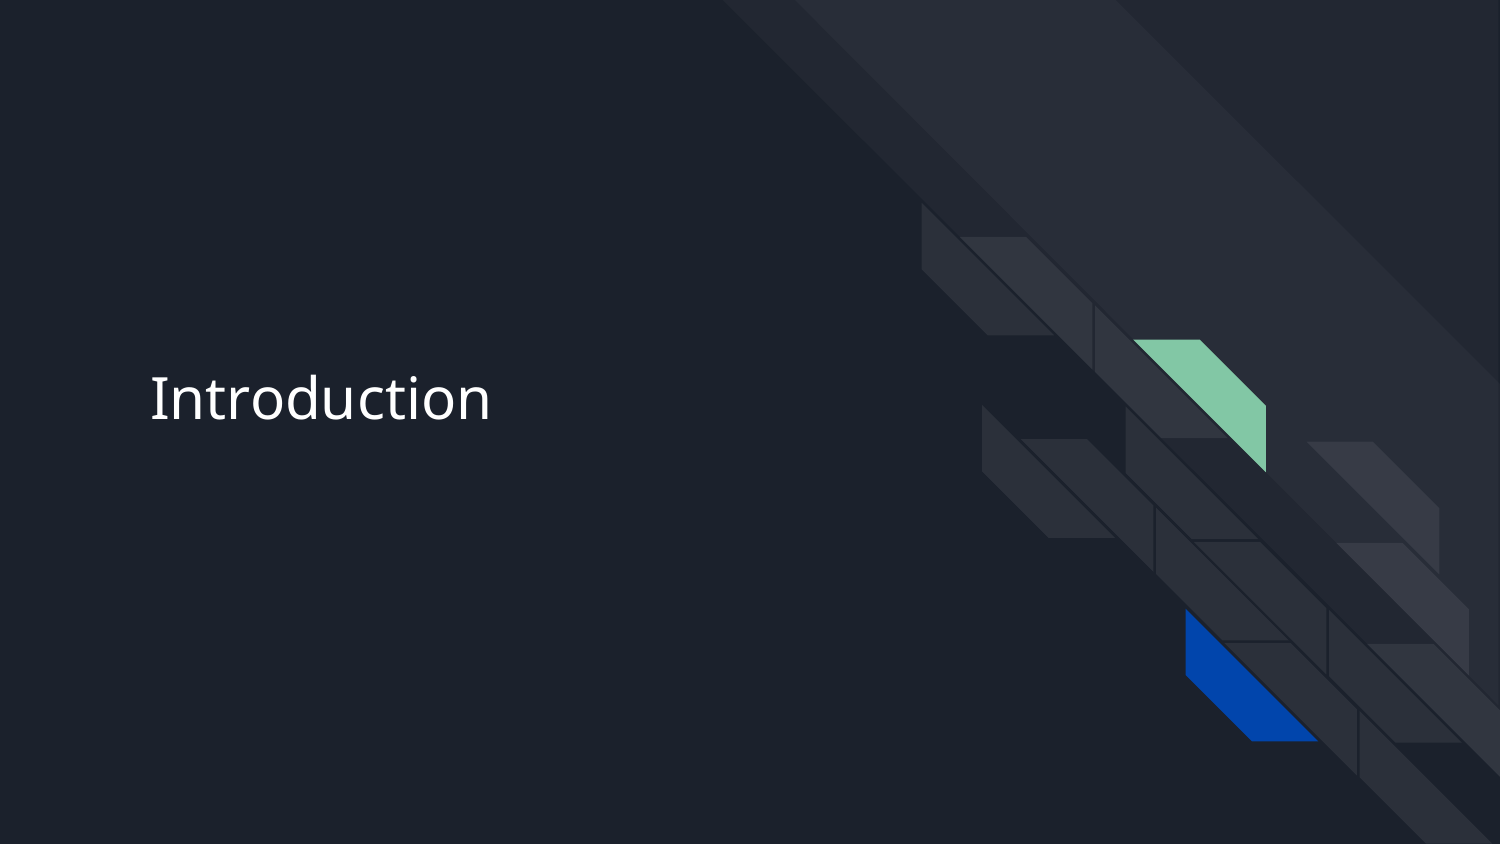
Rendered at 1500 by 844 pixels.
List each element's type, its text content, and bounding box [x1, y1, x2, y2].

title Introduction [135, 336, 888, 526]
